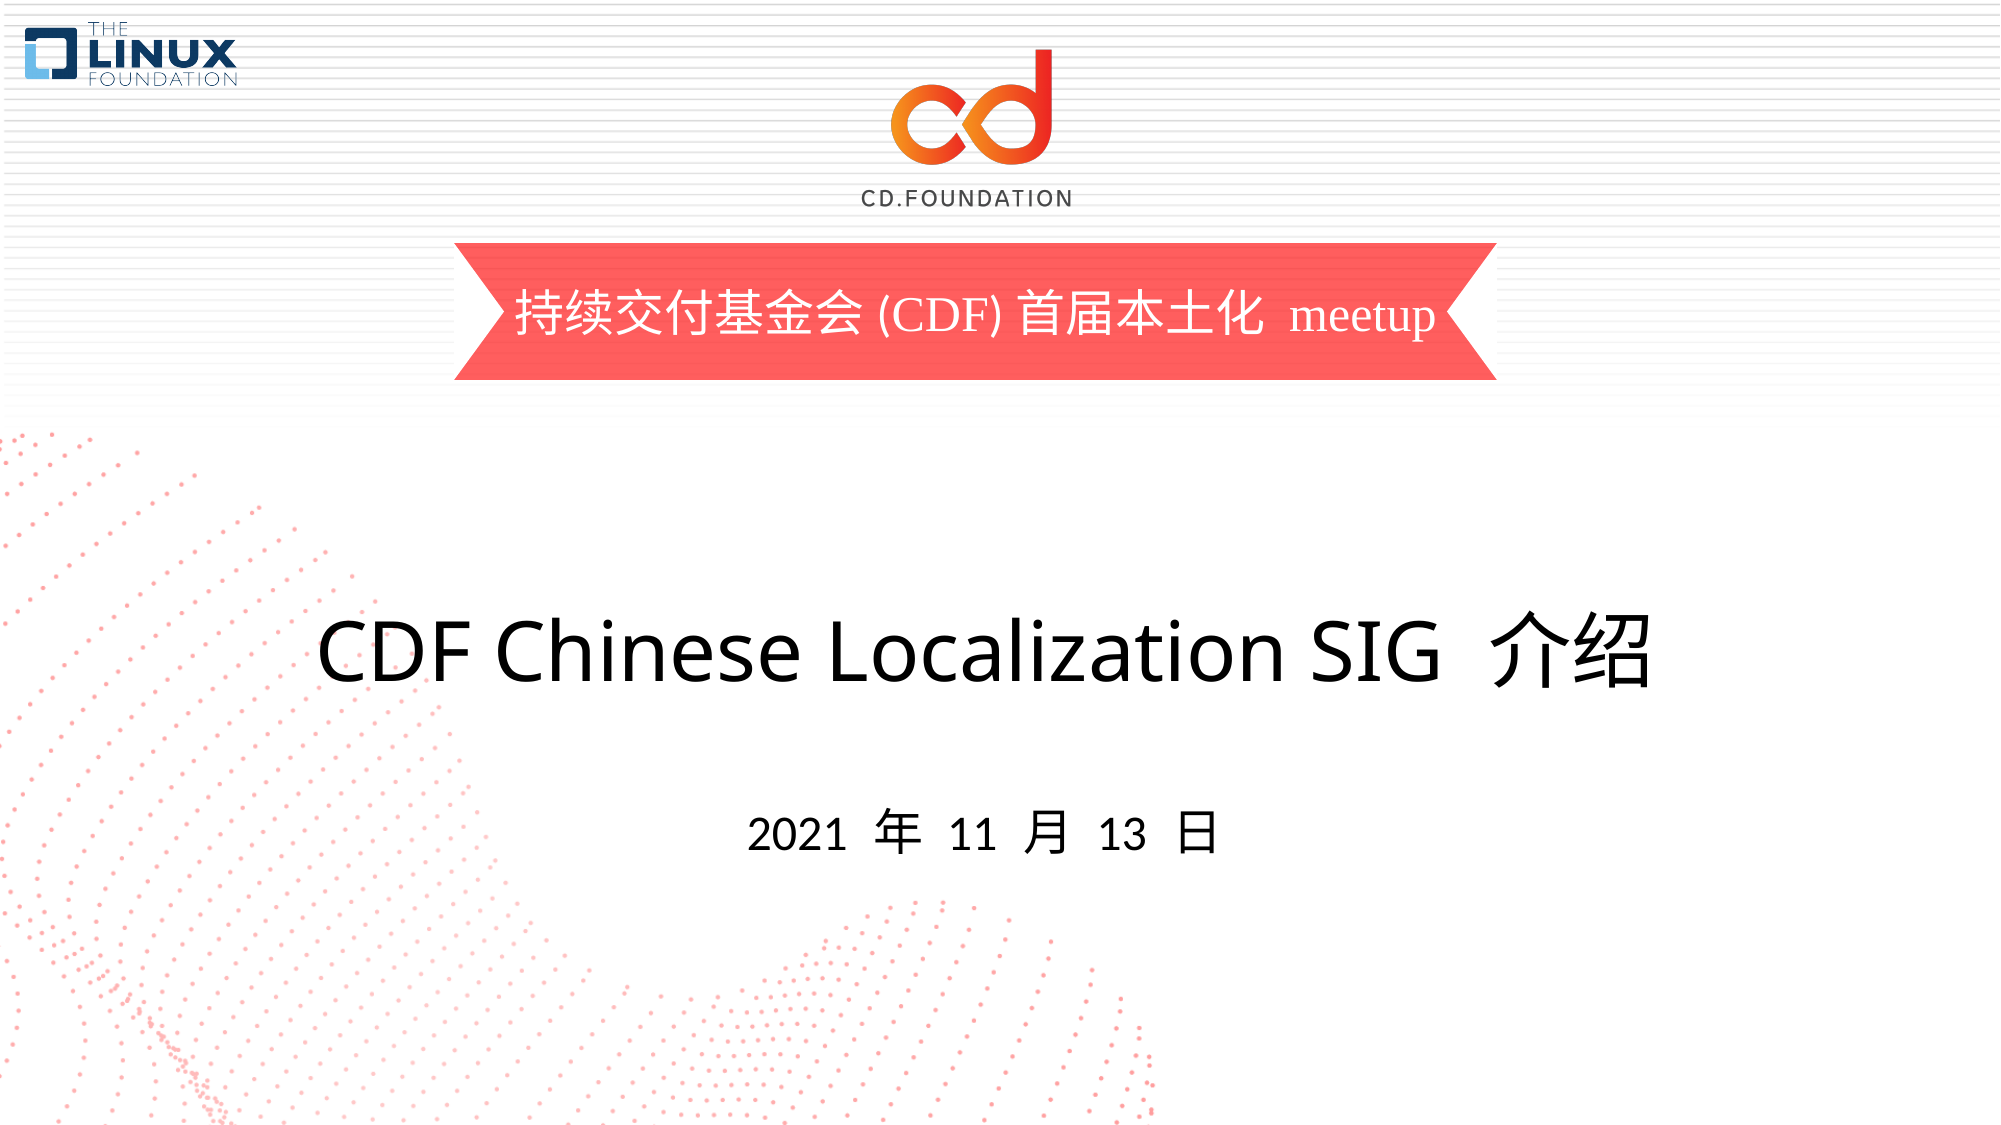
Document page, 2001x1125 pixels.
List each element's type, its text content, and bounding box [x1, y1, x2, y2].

title CDF Chinese Localization SIG 介绍 [234, 525, 1736, 708]
subtitle 2021 年 11 月 13 日 [659, 799, 1311, 904]
picture [0, 0, 2000, 1125]
